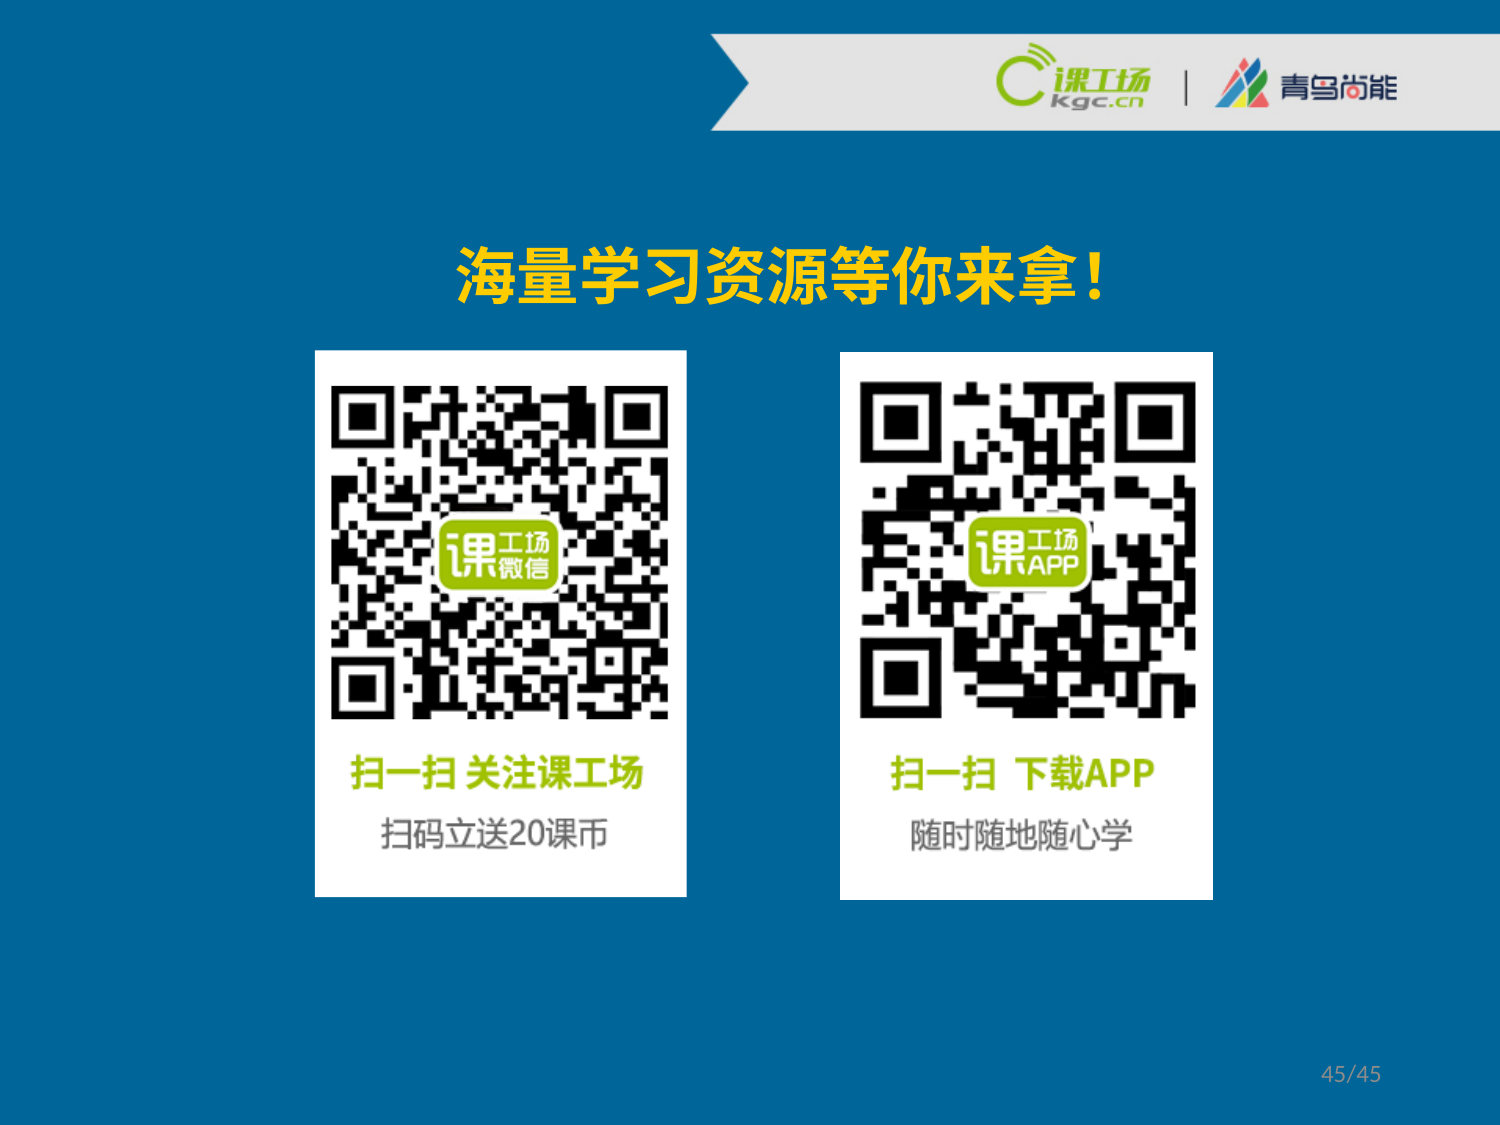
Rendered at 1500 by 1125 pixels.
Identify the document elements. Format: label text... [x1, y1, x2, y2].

slide_number 45/45 [1059, 1042, 1397, 1103]
text_box [314, 349, 688, 898]
text_box 海量学习资源等你来拿！ [439, 229, 1157, 320]
picture [841, 353, 1212, 899]
picture [712, 34, 1500, 130]
picture [315, 355, 684, 897]
